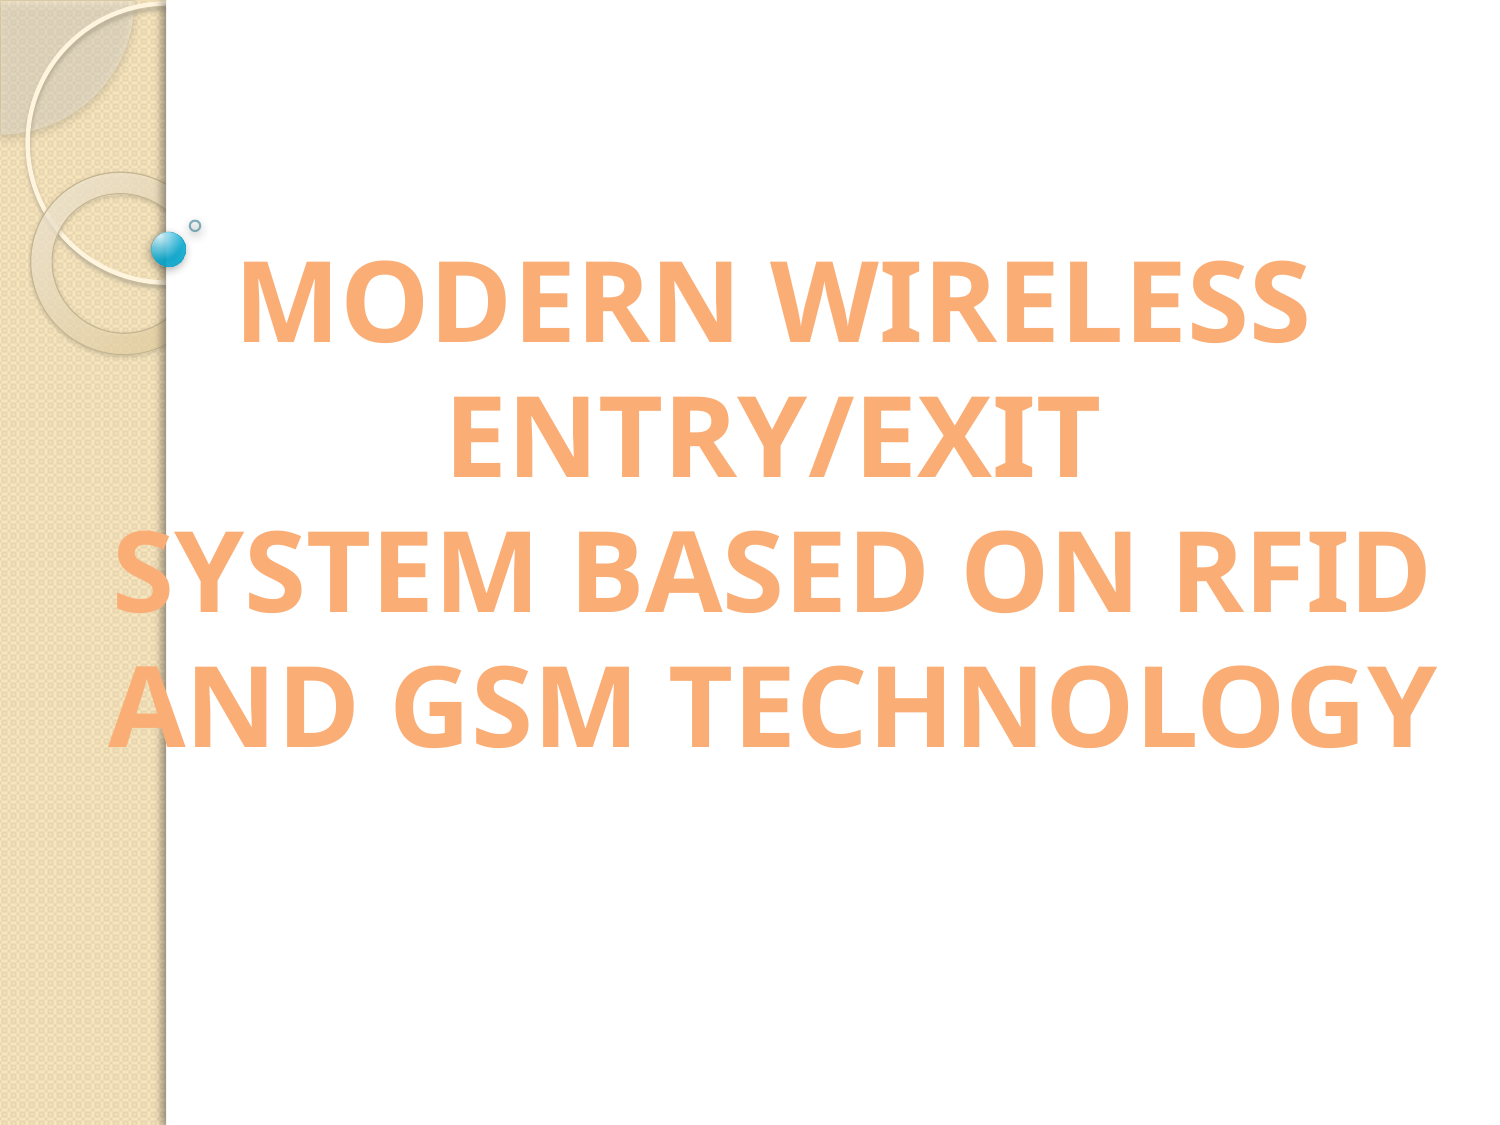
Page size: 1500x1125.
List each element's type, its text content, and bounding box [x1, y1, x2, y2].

text_box MODERN WIRELESS ENTRY/EXIT SYSTEM BASED ON RFID AND GSM TECHNOLOGY [82, 222, 1465, 778]
